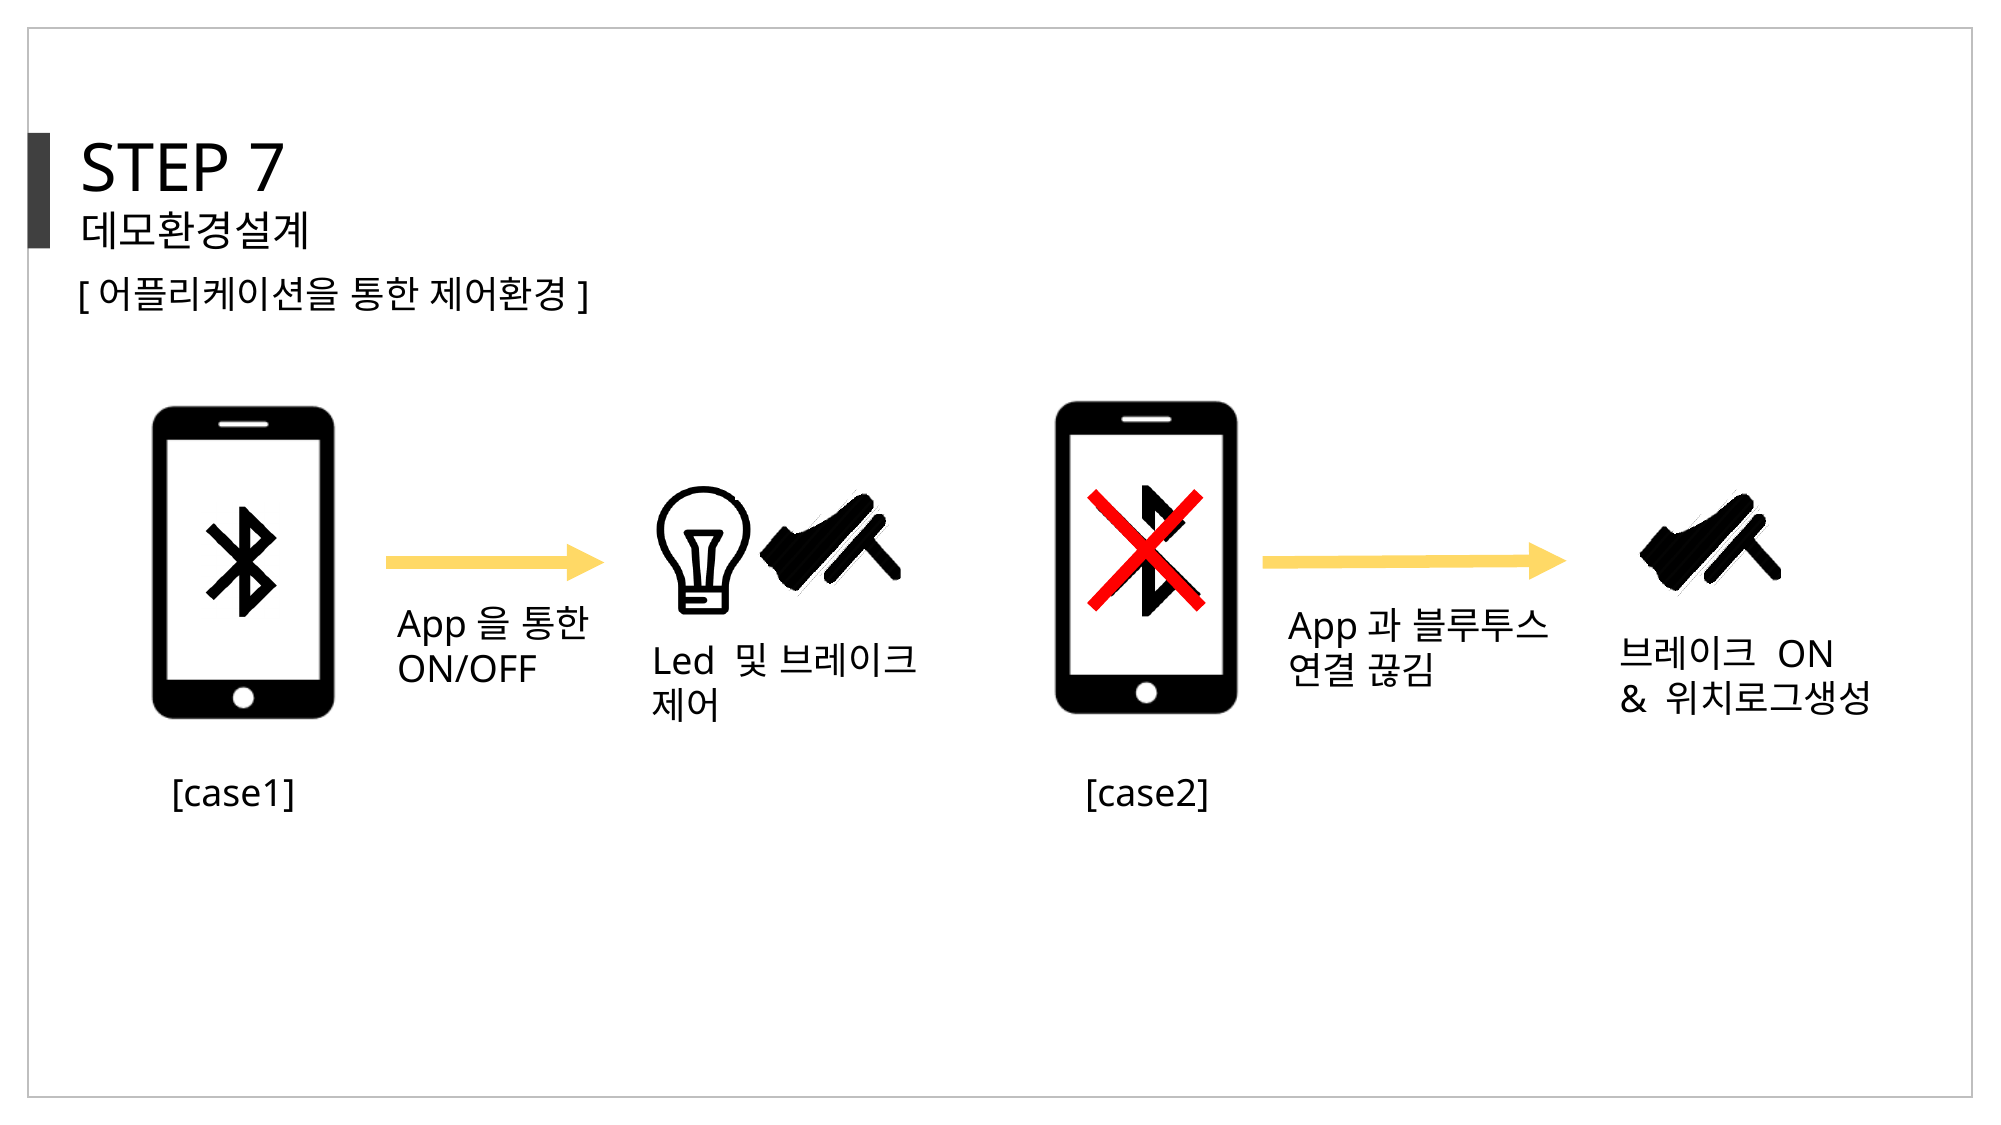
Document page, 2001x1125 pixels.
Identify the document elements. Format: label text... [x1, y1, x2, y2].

text_box [case1] [156, 761, 311, 821]
text_box App을 통한 ON/OFF [382, 593, 783, 698]
text_box STEP 7 데모환경설계 [65, 117, 863, 263]
text_box [case2] [1070, 761, 1225, 821]
picture [1052, 397, 1241, 717]
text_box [149, 402, 338, 722]
text_box [어플리케이션을 통한 제어환경] [62, 263, 605, 324]
text_box [27, 27, 1973, 1098]
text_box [1091, 493, 1202, 608]
picture [1622, 473, 1781, 621]
picture [742, 473, 901, 621]
text_box [27, 132, 51, 249]
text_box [604, 459, 792, 620]
text_box 브레이크 ON & 위치로그생성 [1604, 623, 2000, 728]
text_box Led 및 브레이크 제어 [637, 629, 1038, 735]
text_box App과 블루투스 연결 끊김 [1273, 594, 1674, 699]
